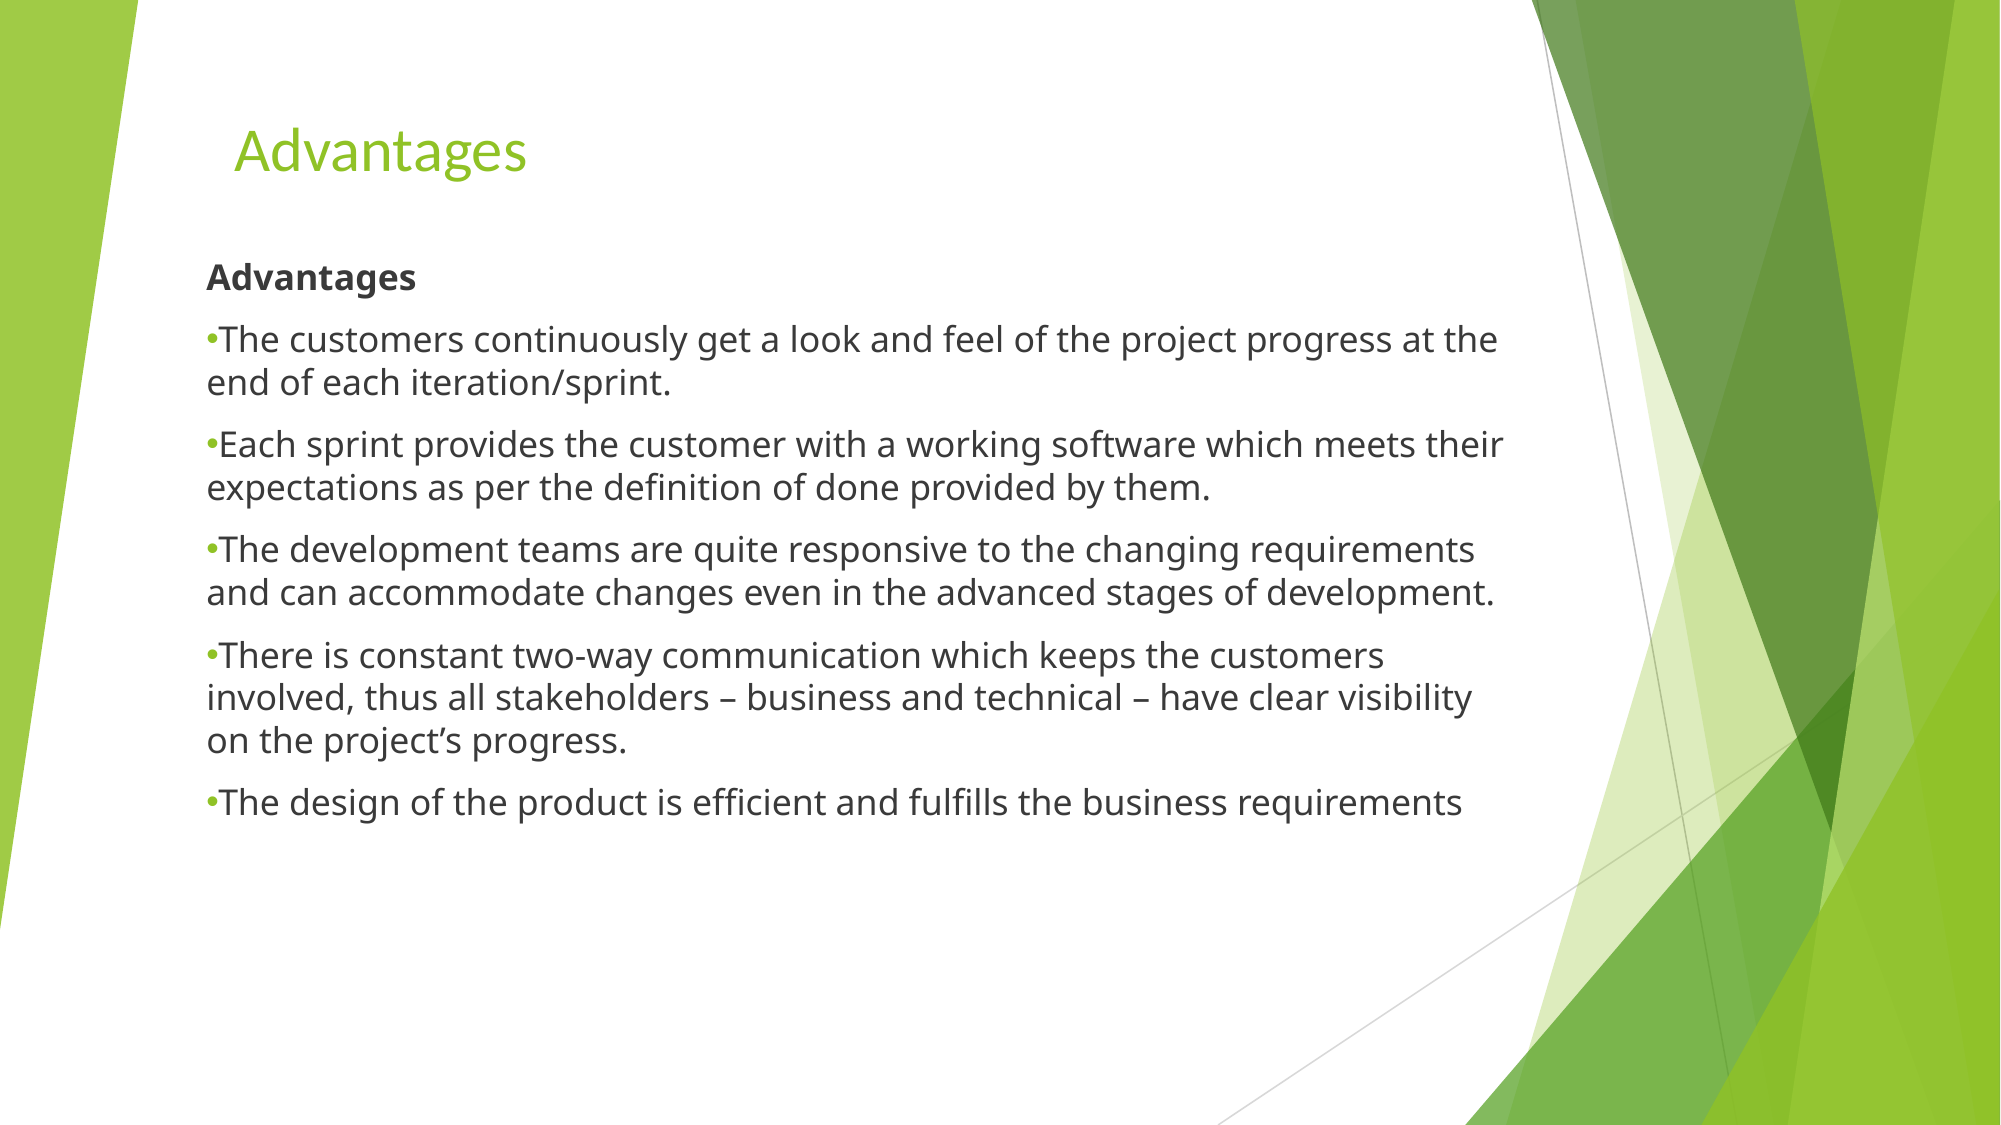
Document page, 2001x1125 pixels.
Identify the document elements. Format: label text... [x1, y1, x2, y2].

title Advantages [219, 62, 1494, 192]
subtitle Advantages The customers continuously get a look and feel of the project progress at the end of each iteration/sprint. Each sprint provides the customer with a working software which meets their expectations as per the definition of done provided by them. The development teams are quite responsive to the changing requirements and can accommodate changes even in the advanced stages of development. There is constant two-way communication which keeps the customers involved, thus all stakeholders – business and technical – have clear visibility on the project’s progress. The design of the product is efficient and fulfills the business requirements [191, 246, 1522, 845]
